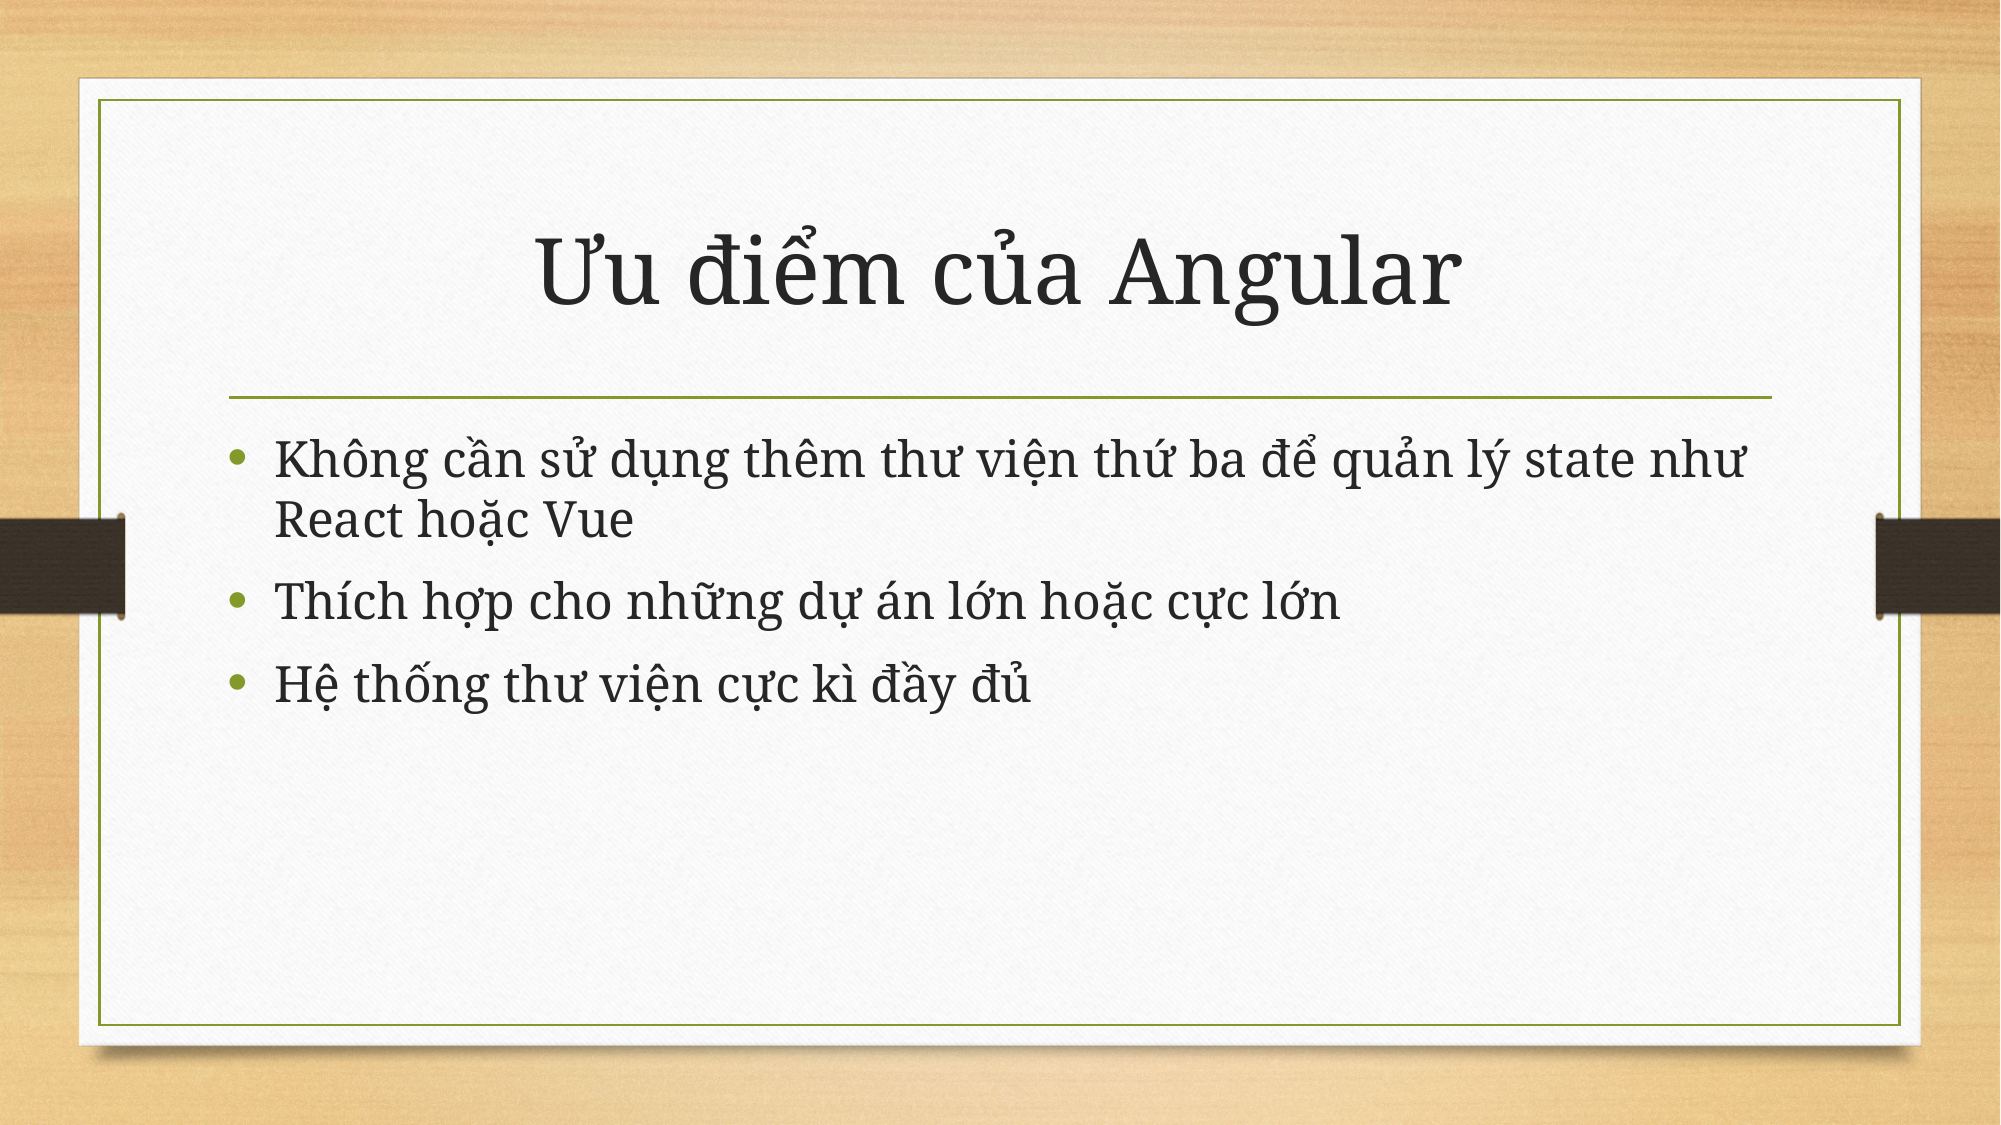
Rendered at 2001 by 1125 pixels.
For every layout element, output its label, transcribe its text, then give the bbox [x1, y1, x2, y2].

list Không cần sử dụng thêm thư viện thứ ba để quản lý state như React hoặc Vue Thích hợp cho những dự án lớn hoặc cực lớn Hệ thống thư viện cực kì đầy đủ [212, 419, 1788, 964]
picture [0, 0, 2001, 1125]
title Ưu điểm của Angular [212, 161, 1788, 375]
